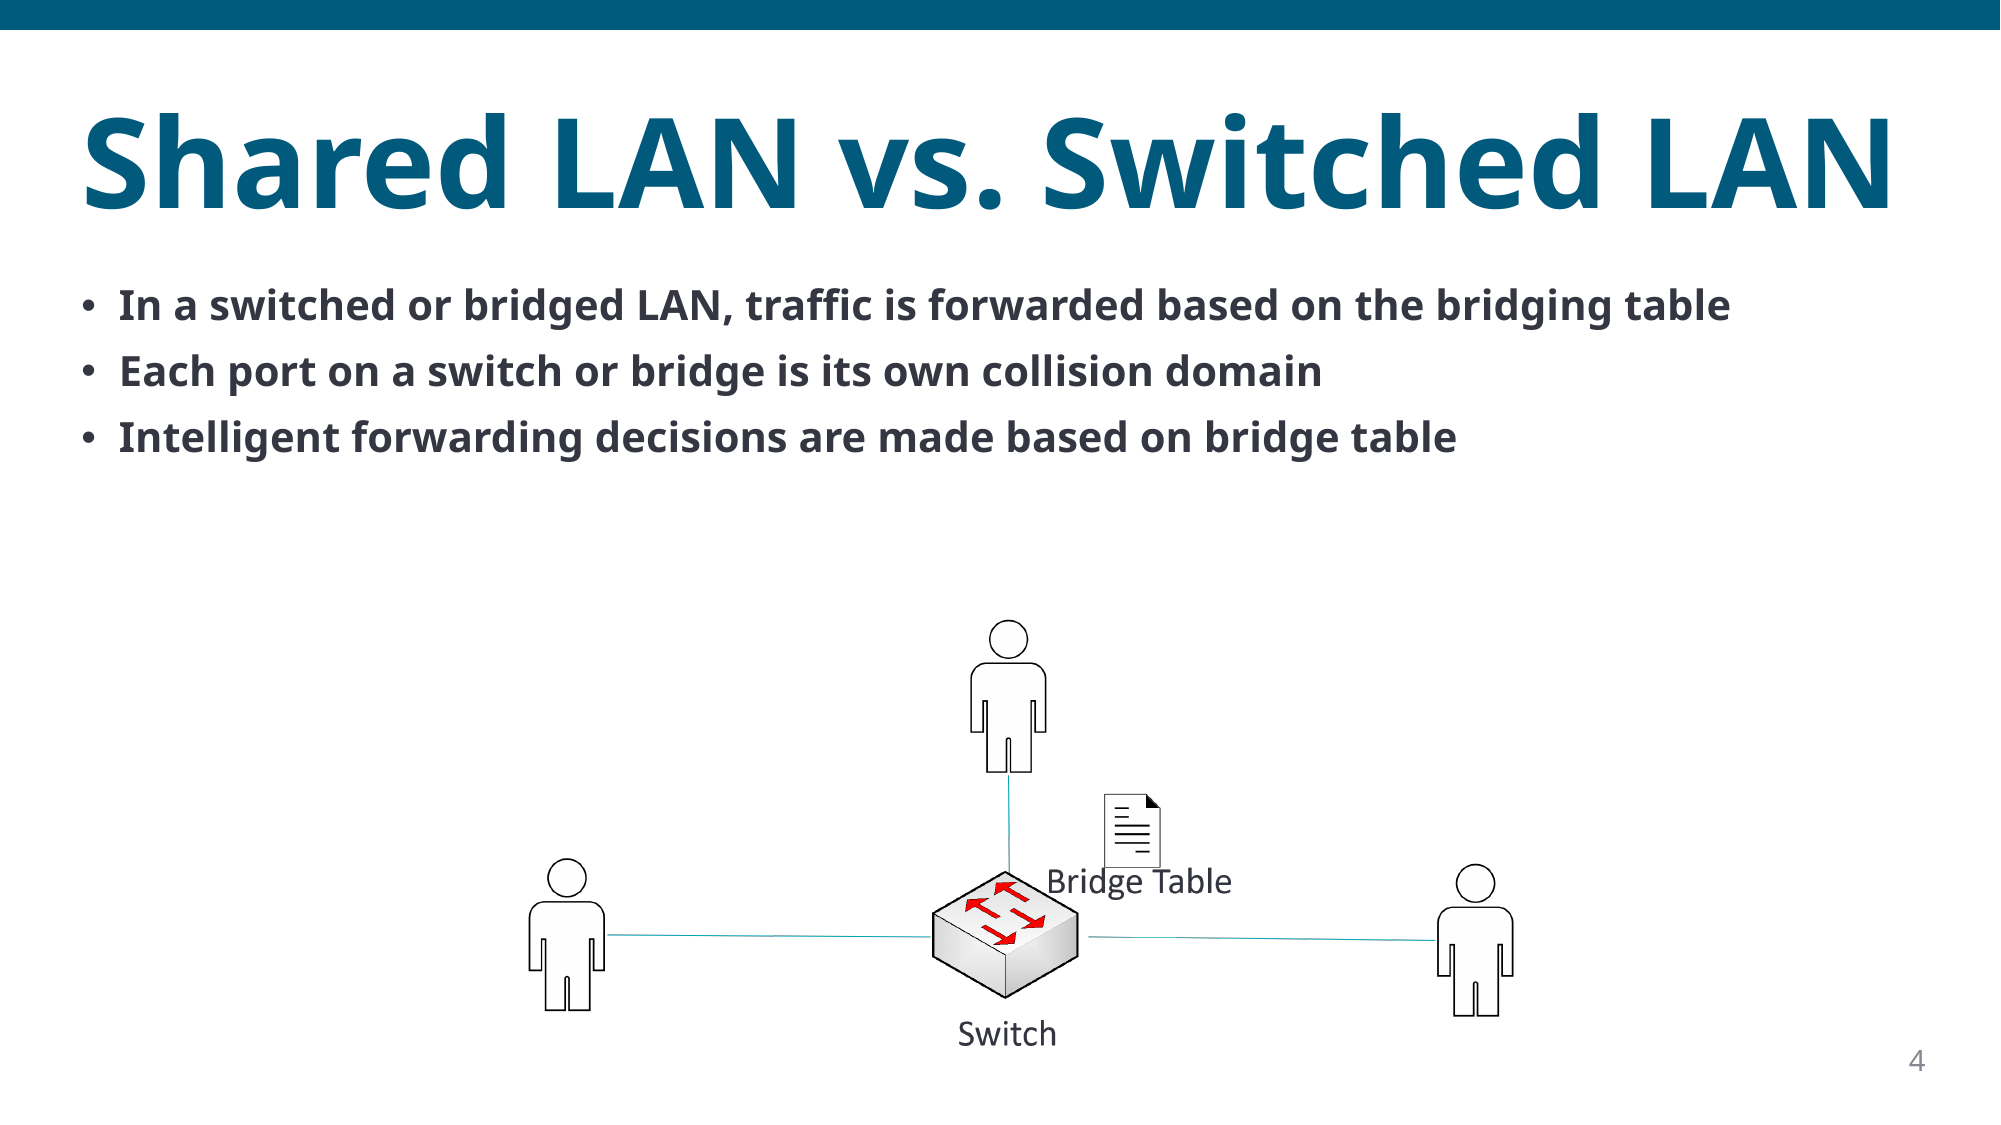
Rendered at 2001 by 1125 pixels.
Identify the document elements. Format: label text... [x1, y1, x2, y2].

picture [526, 617, 1516, 1079]
list In a switched or bridged LAN, traffic is forwarded based on the bridging table Each port on a switch or bridge is its own collision domain Intelligent forwarding decisions are made based on bridge table [66, 277, 1922, 518]
title Shared LAN vs. Switched LAN [66, 59, 1977, 278]
